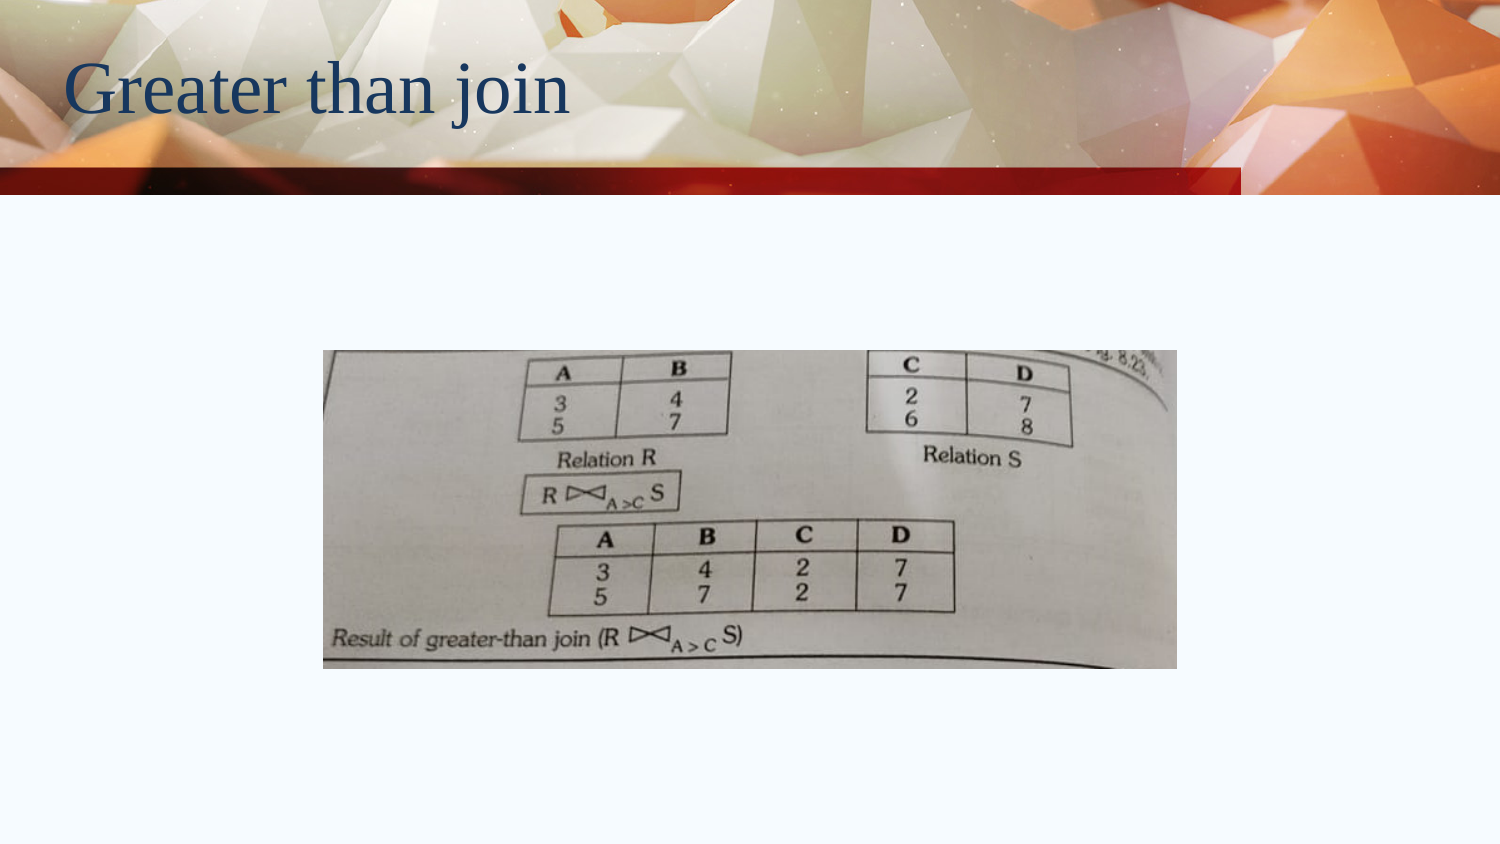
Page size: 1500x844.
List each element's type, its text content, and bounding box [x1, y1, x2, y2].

picture [0, 0, 1500, 844]
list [323, 350, 1177, 669]
title Greater than join [48, 21, 1402, 147]
